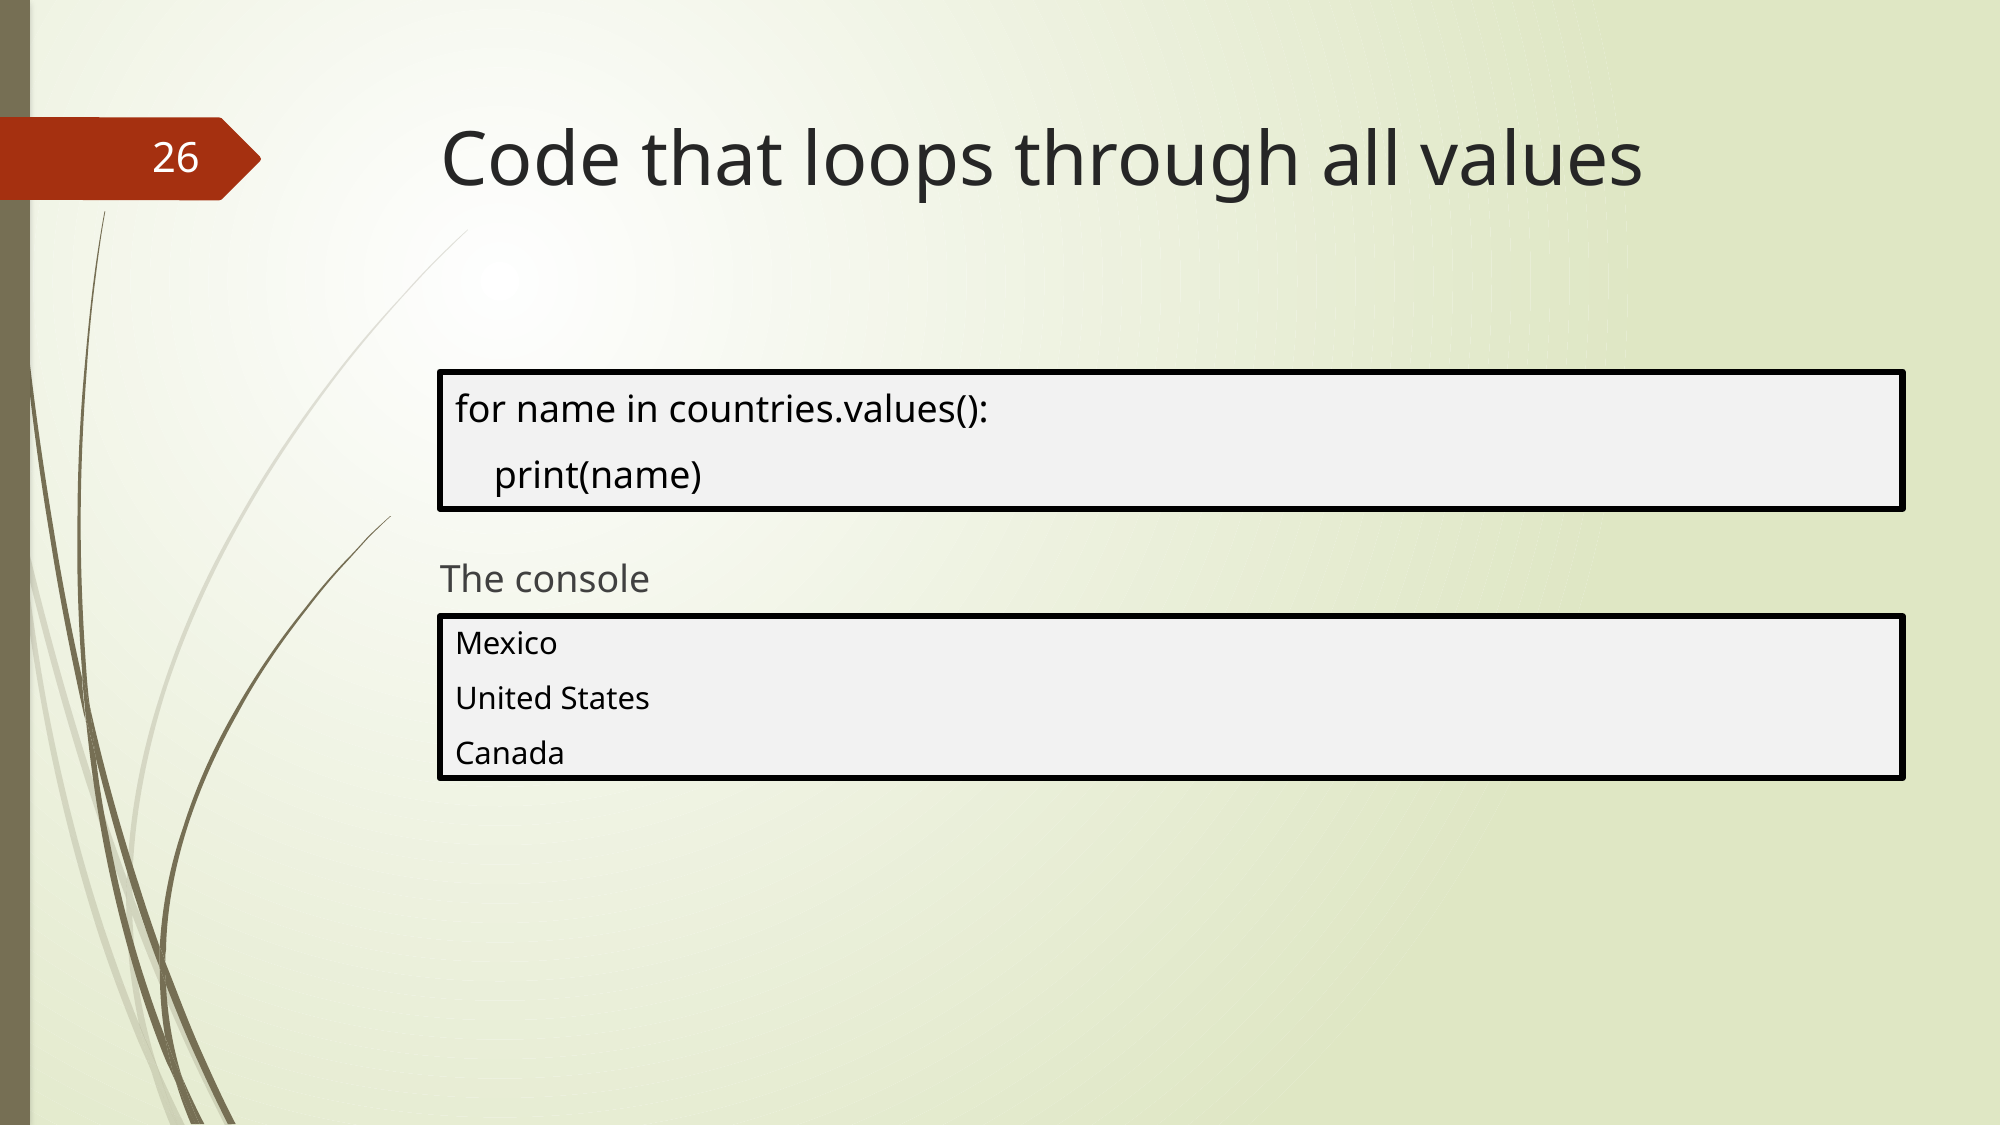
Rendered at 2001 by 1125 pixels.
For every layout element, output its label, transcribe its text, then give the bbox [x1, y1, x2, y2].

slide_number 26 [87, 129, 216, 190]
text_box for name in countries.values(): print(name) [439, 370, 1904, 510]
title Code that loops through all values [425, 102, 1888, 313]
list The console [424, 350, 1888, 970]
text_box Mexico United States Canada [439, 615, 1904, 779]
